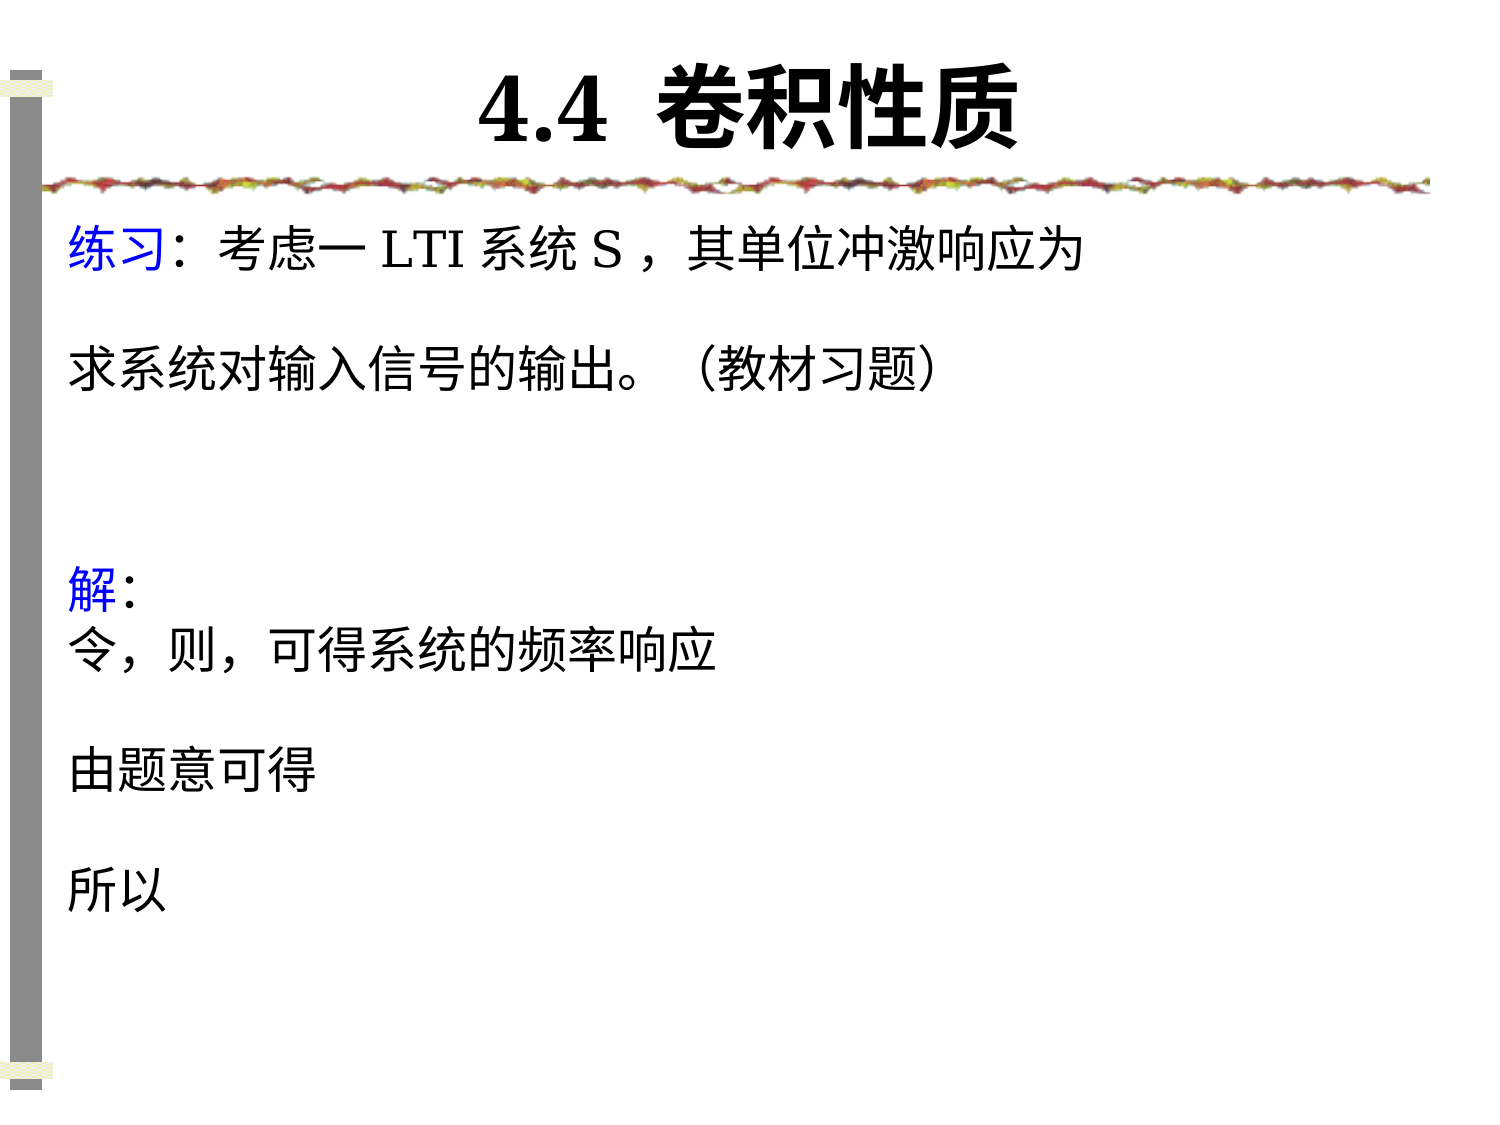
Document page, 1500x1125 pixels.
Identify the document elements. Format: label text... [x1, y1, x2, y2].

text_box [53, 175, 1430, 200]
title 4.4 卷积性质 [0, 70, 53, 1090]
title 4.4 卷积性质 [75, 45, 1425, 164]
